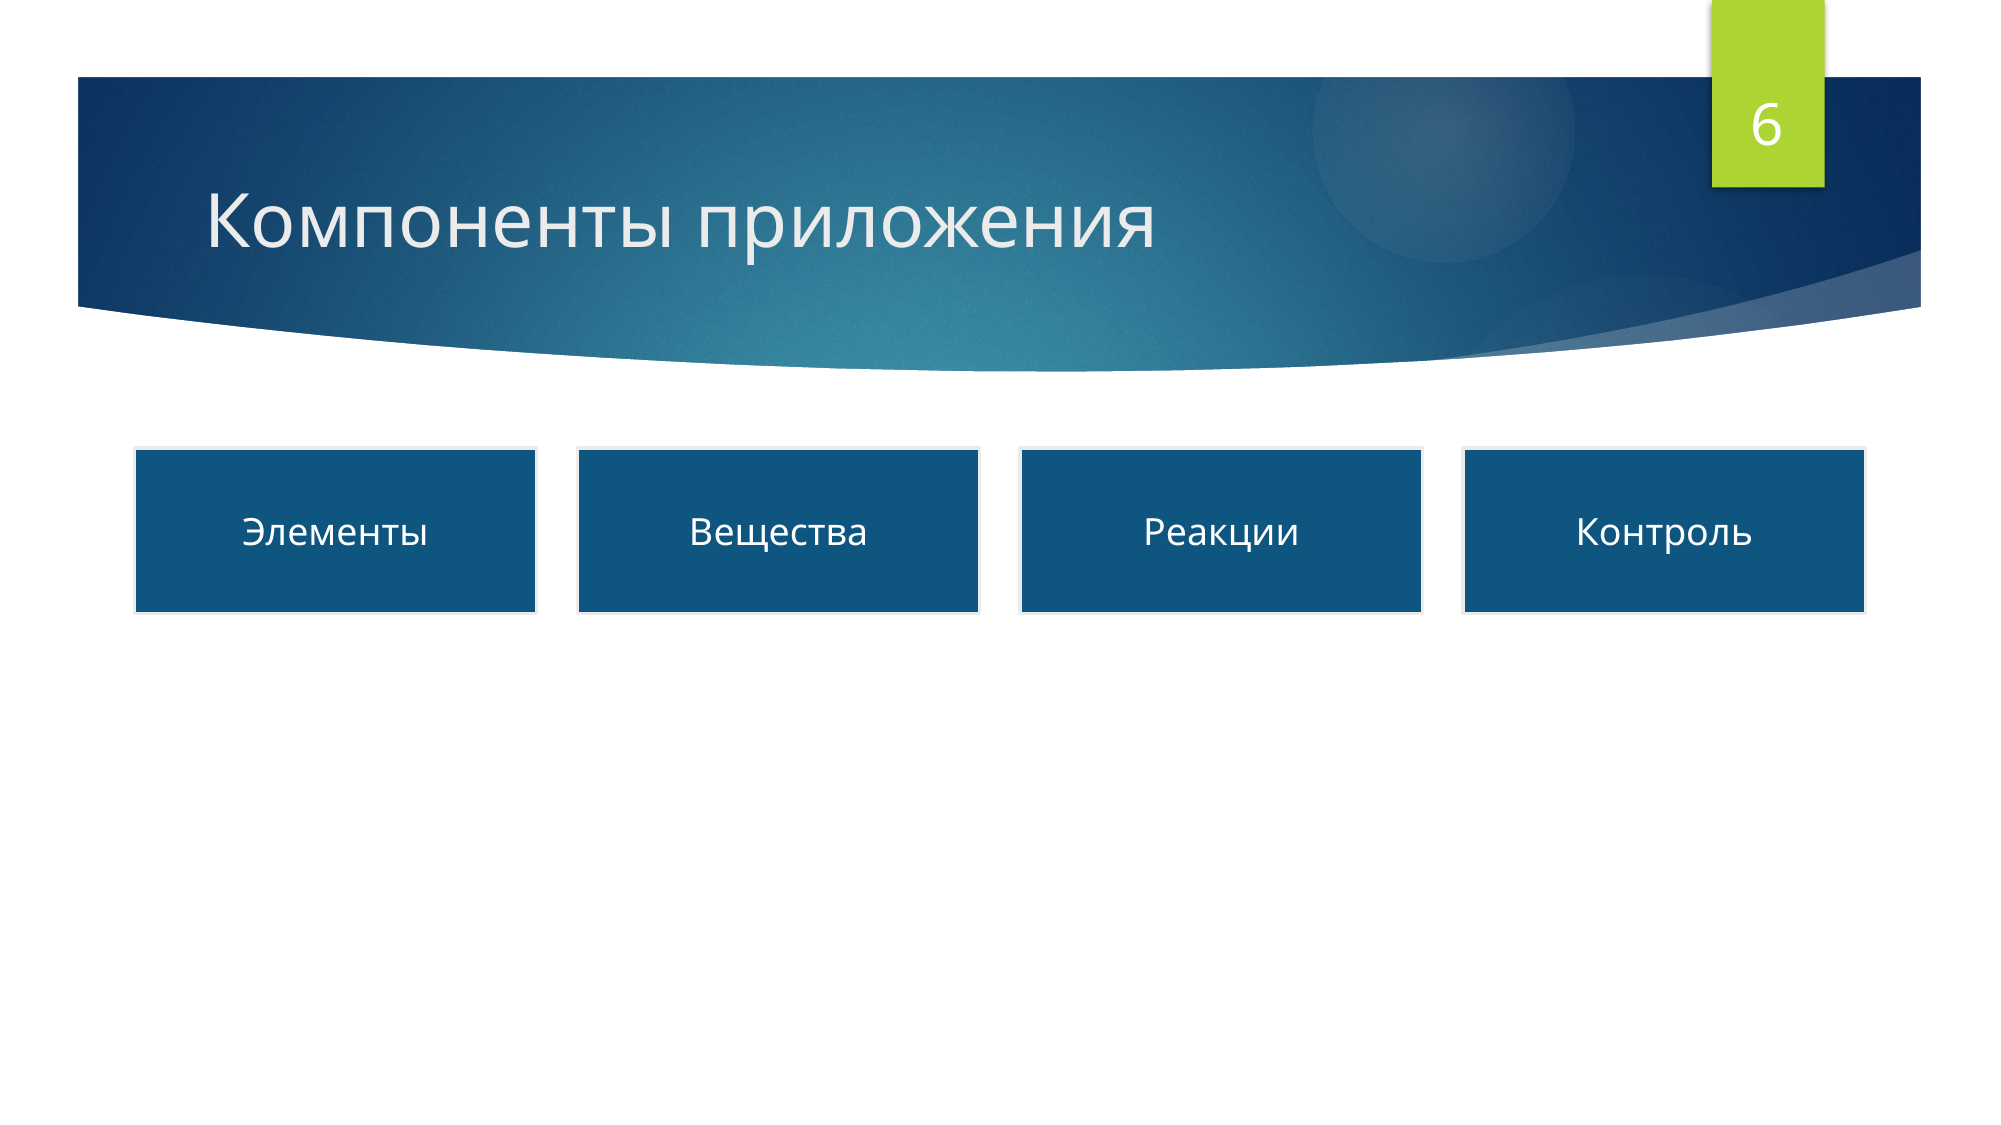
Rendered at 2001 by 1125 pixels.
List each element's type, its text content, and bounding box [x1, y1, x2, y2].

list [133, 447, 1866, 1045]
title Компоненты приложения [189, 159, 1627, 276]
slide_number 6 [1698, 48, 1836, 175]
